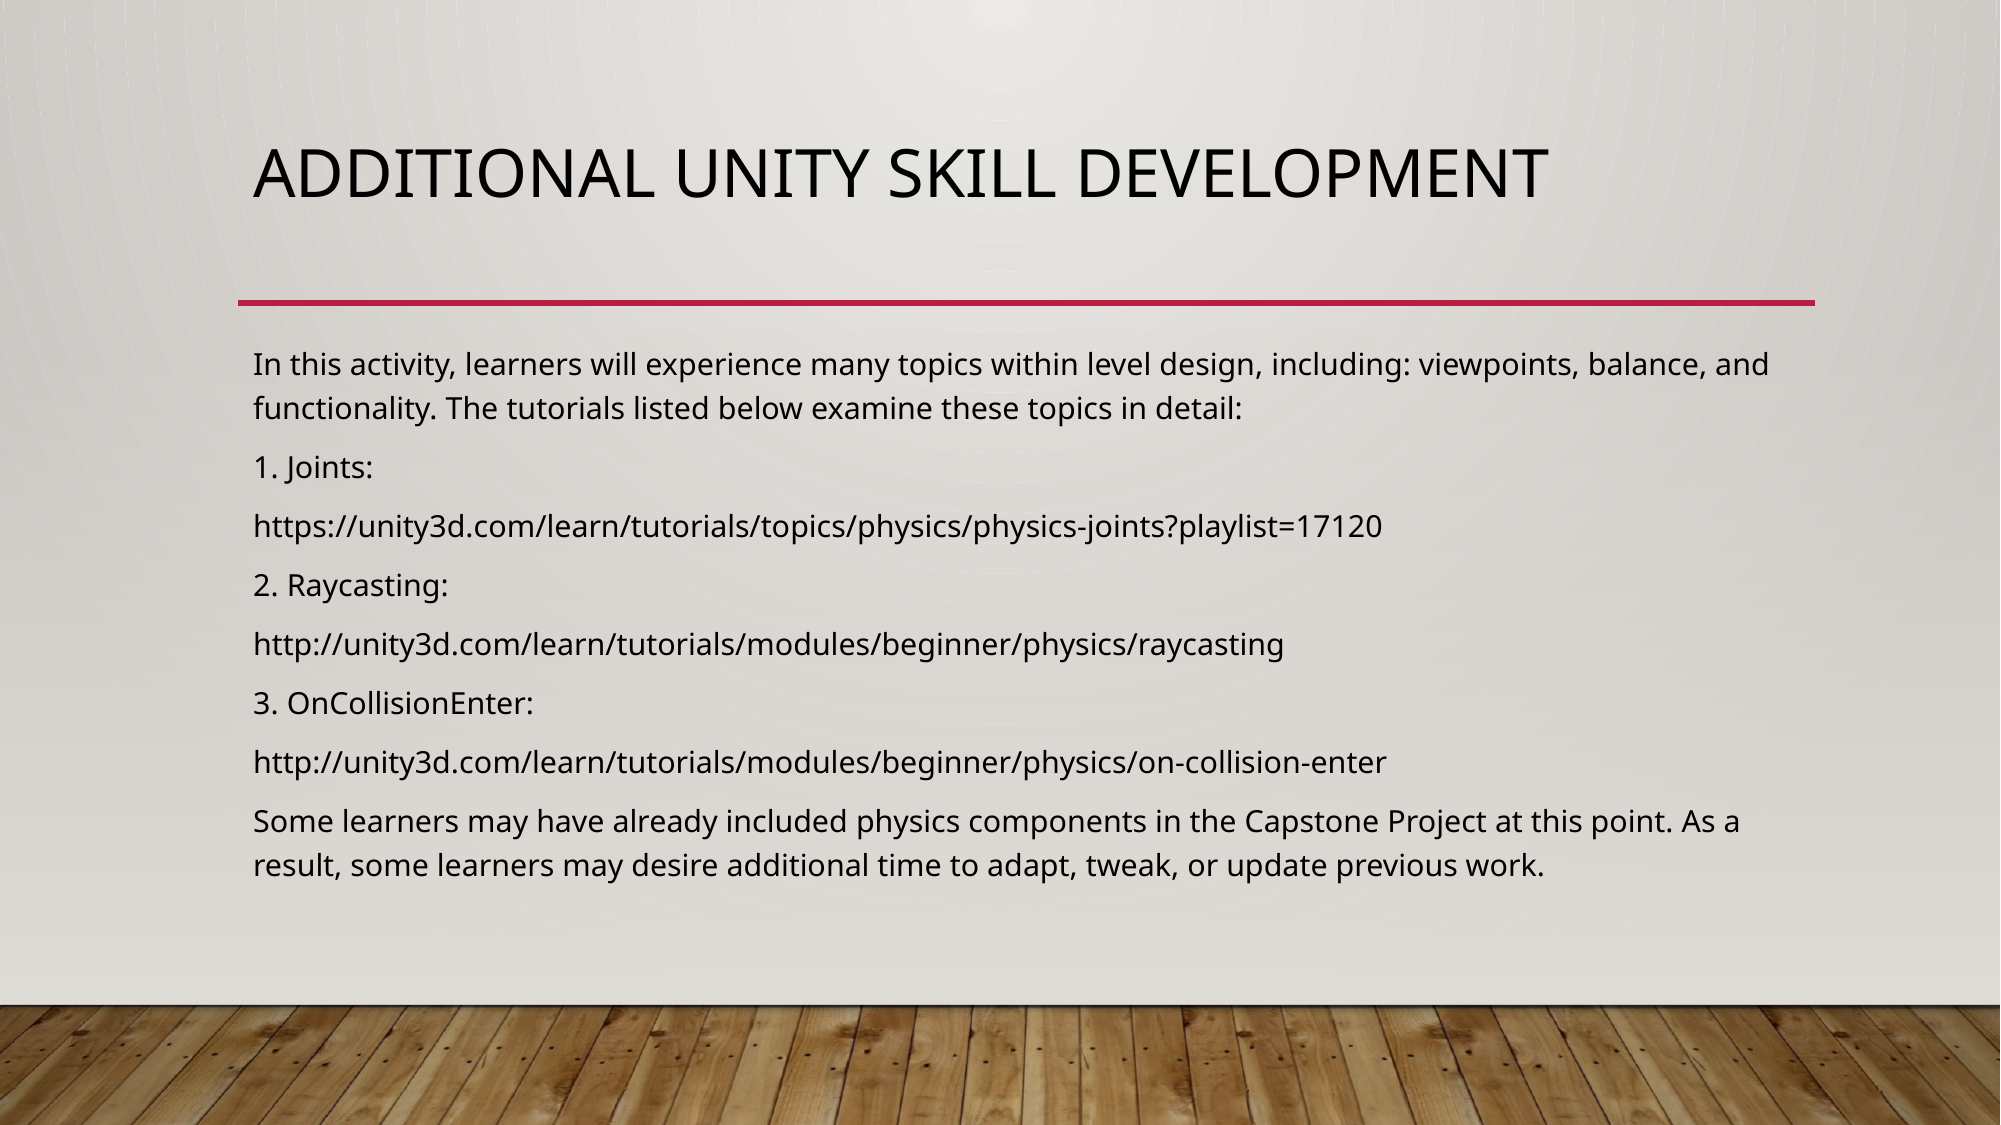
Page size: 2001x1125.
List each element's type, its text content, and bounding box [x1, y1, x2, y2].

title Additional Unity Skill Development [238, 131, 1814, 305]
picture [0, 1005, 2000, 1125]
list In this activity, learners will experience many topics within level design, including: viewpoints, balance, and functionality. The tutorials listed below examine these topics in detail: 1. Joints: https://unity3d.com/learn/tutorials/topics/physics/physics-joints?playlist=17120 2. Raycasting: http://unity3d.com/learn/tutorials/modules/beginner/physics/raycasting 3. OnCollisionEnter: http://unity3d.com/learn/tutorials/modules/beginner/physics/on-collision-enter Some learners may have already included physics components in the Capstone Project at this point. As a result, some learners may desire additional time to adapt, tweak, or update previous work. [238, 330, 1814, 897]
